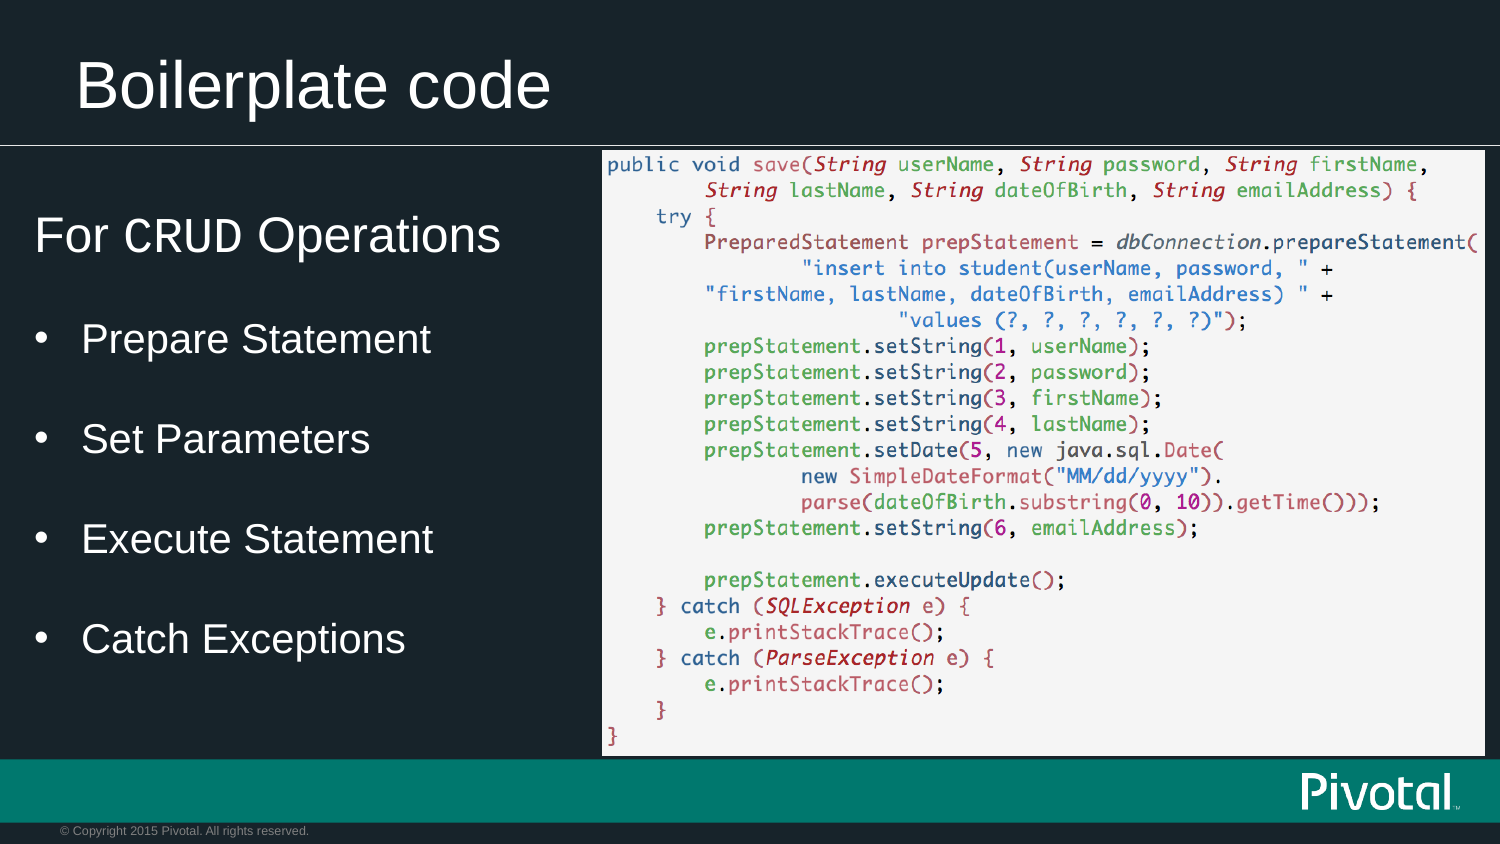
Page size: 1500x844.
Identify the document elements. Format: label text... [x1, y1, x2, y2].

title Boilerplate code [75, 52, 1425, 113]
text_box For CRUD Operations Prepare Statement Set Parameters Execute Statement Catch Exceptions [19, 154, 576, 755]
picture [601, 150, 1485, 756]
picture [1302, 773, 1460, 810]
